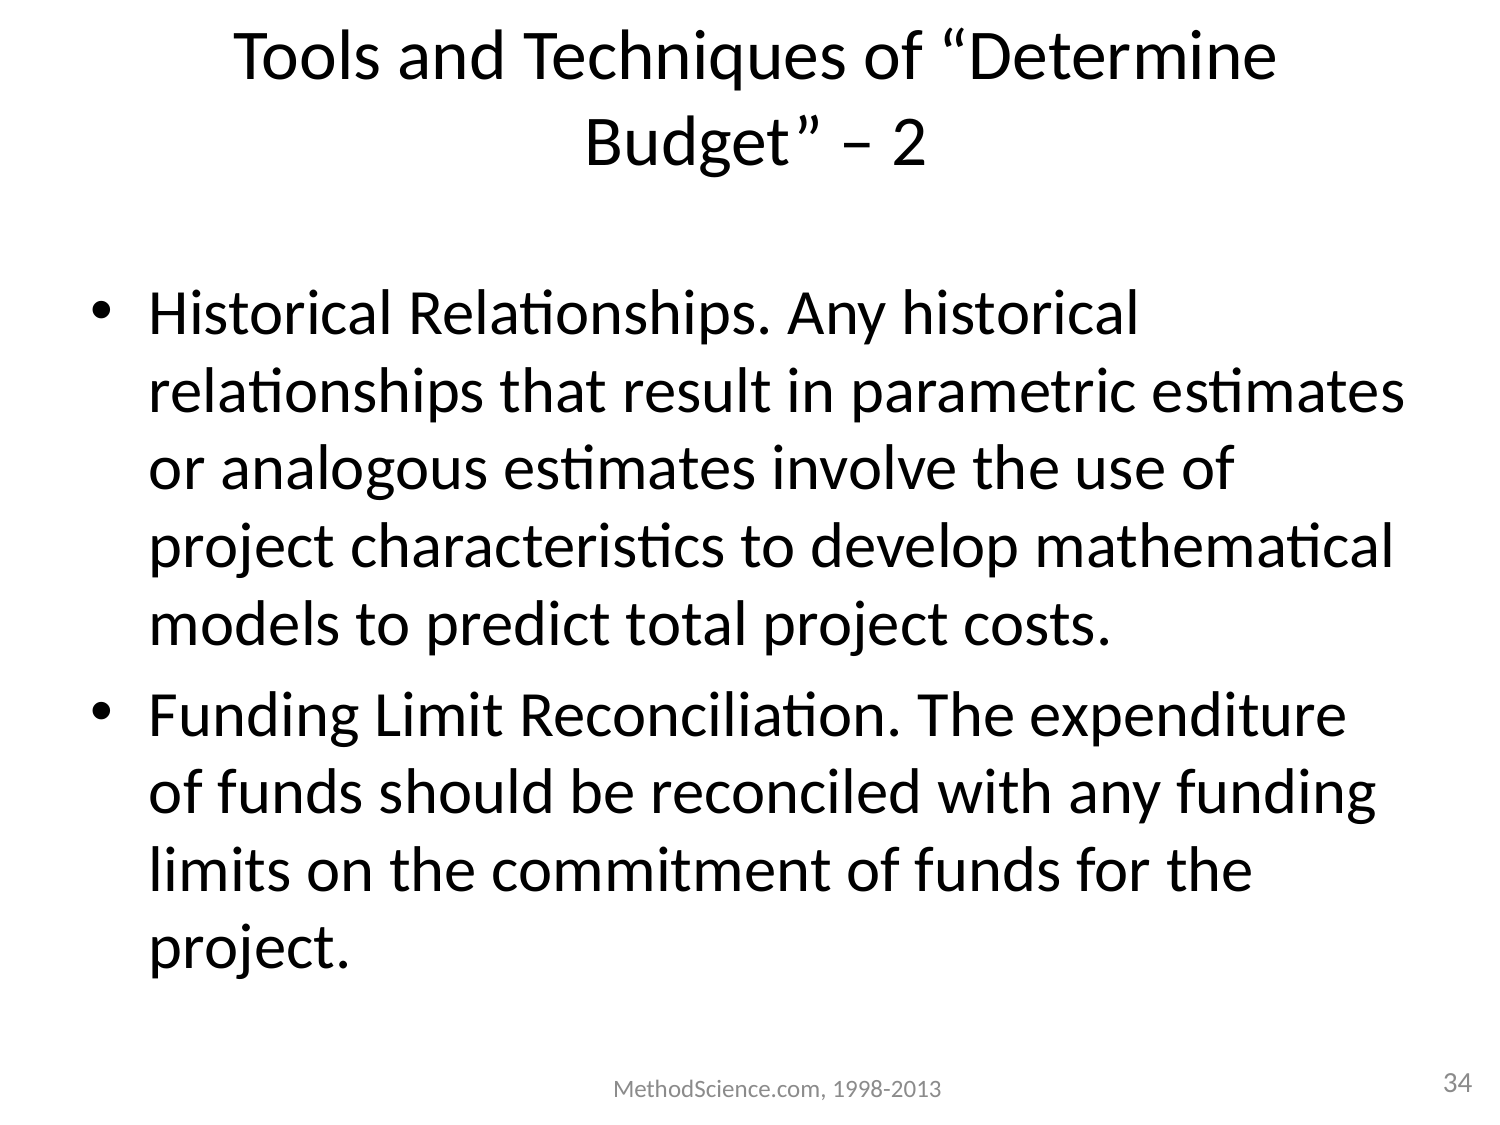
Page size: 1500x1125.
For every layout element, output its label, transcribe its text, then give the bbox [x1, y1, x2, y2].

title Tools and Techniques of “Determine Budget” – 2 [118, 0, 1394, 188]
footer MethodScience.com, 1998-2013 [443, 1050, 1113, 1125]
list Historical Relationships. Any historical relationships that result in parametric estimates or analogous estimates involve the use of project characteristics to develop mathematical models to predict total project costs. Funding Limit Reconciliation. The expenditure of funds should be reconciled with any funding limits on the commitment of funds for the project. [75, 262, 1425, 1005]
slide_number 34 [1387, 1050, 1488, 1113]
